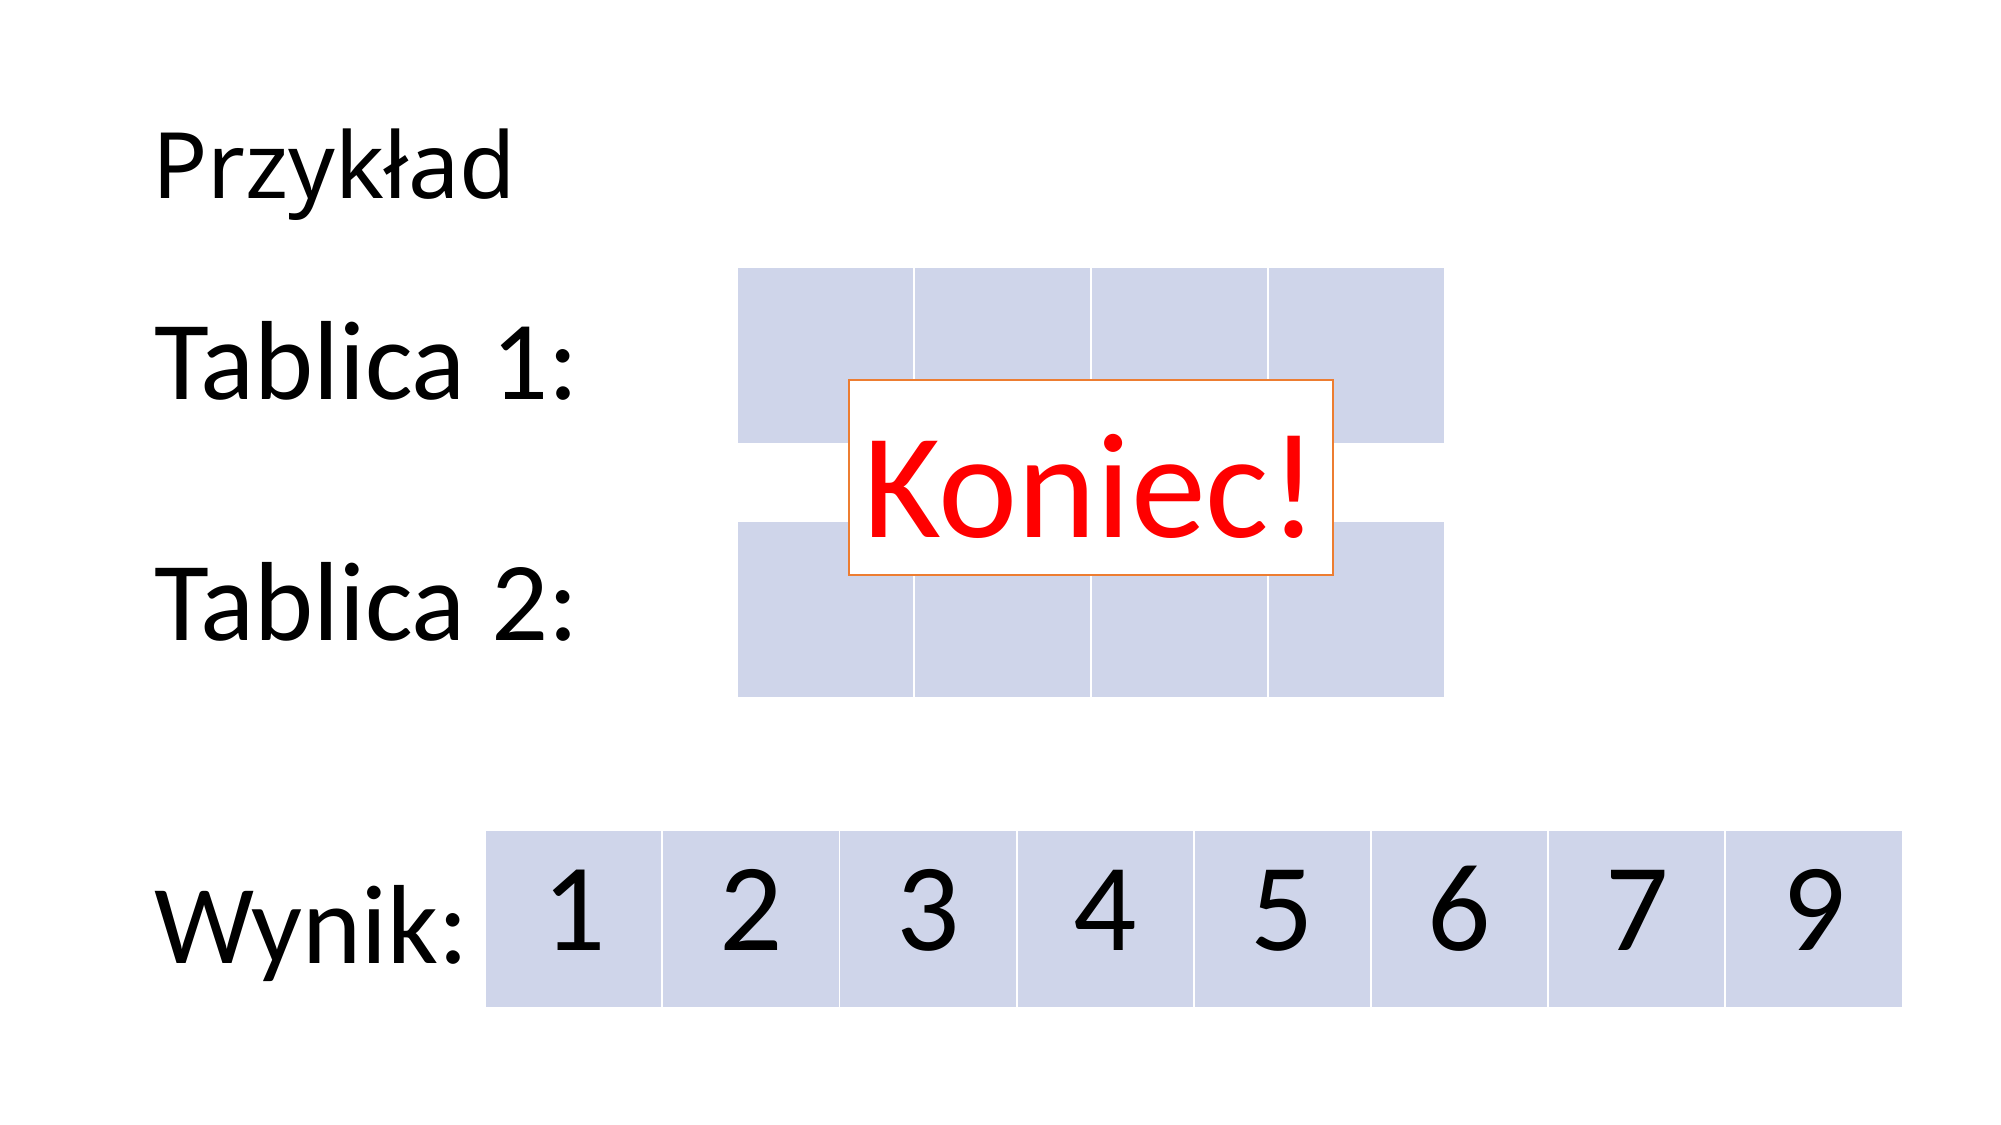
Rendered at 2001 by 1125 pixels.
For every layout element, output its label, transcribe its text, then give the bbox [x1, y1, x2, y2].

table_header 6 [1372, 831, 1547, 1007]
table_header [738, 522, 913, 697]
table_header 3 [840, 831, 1016, 1007]
text_box Tablica 2: [139, 520, 594, 671]
title Przykład [137, 59, 1863, 278]
table_header [1269, 522, 1444, 697]
table_header [915, 576, 1090, 697]
table_header 1 [486, 831, 661, 1007]
table_header 4 [1018, 831, 1193, 1007]
table_header 7 [1549, 831, 1724, 1007]
table_header [1269, 268, 1444, 443]
table_header 9 [1726, 831, 1902, 1007]
table_header [738, 268, 913, 443]
table_header 5 [1195, 831, 1370, 1007]
text_box Koniec! [848, 379, 1334, 576]
table_header [1092, 576, 1267, 697]
table_header 2 [663, 831, 839, 1007]
table_header [1092, 268, 1267, 379]
text_box Tablica 1: [139, 279, 594, 430]
table_header [915, 268, 1090, 379]
text_box Wynik: [139, 843, 484, 994]
